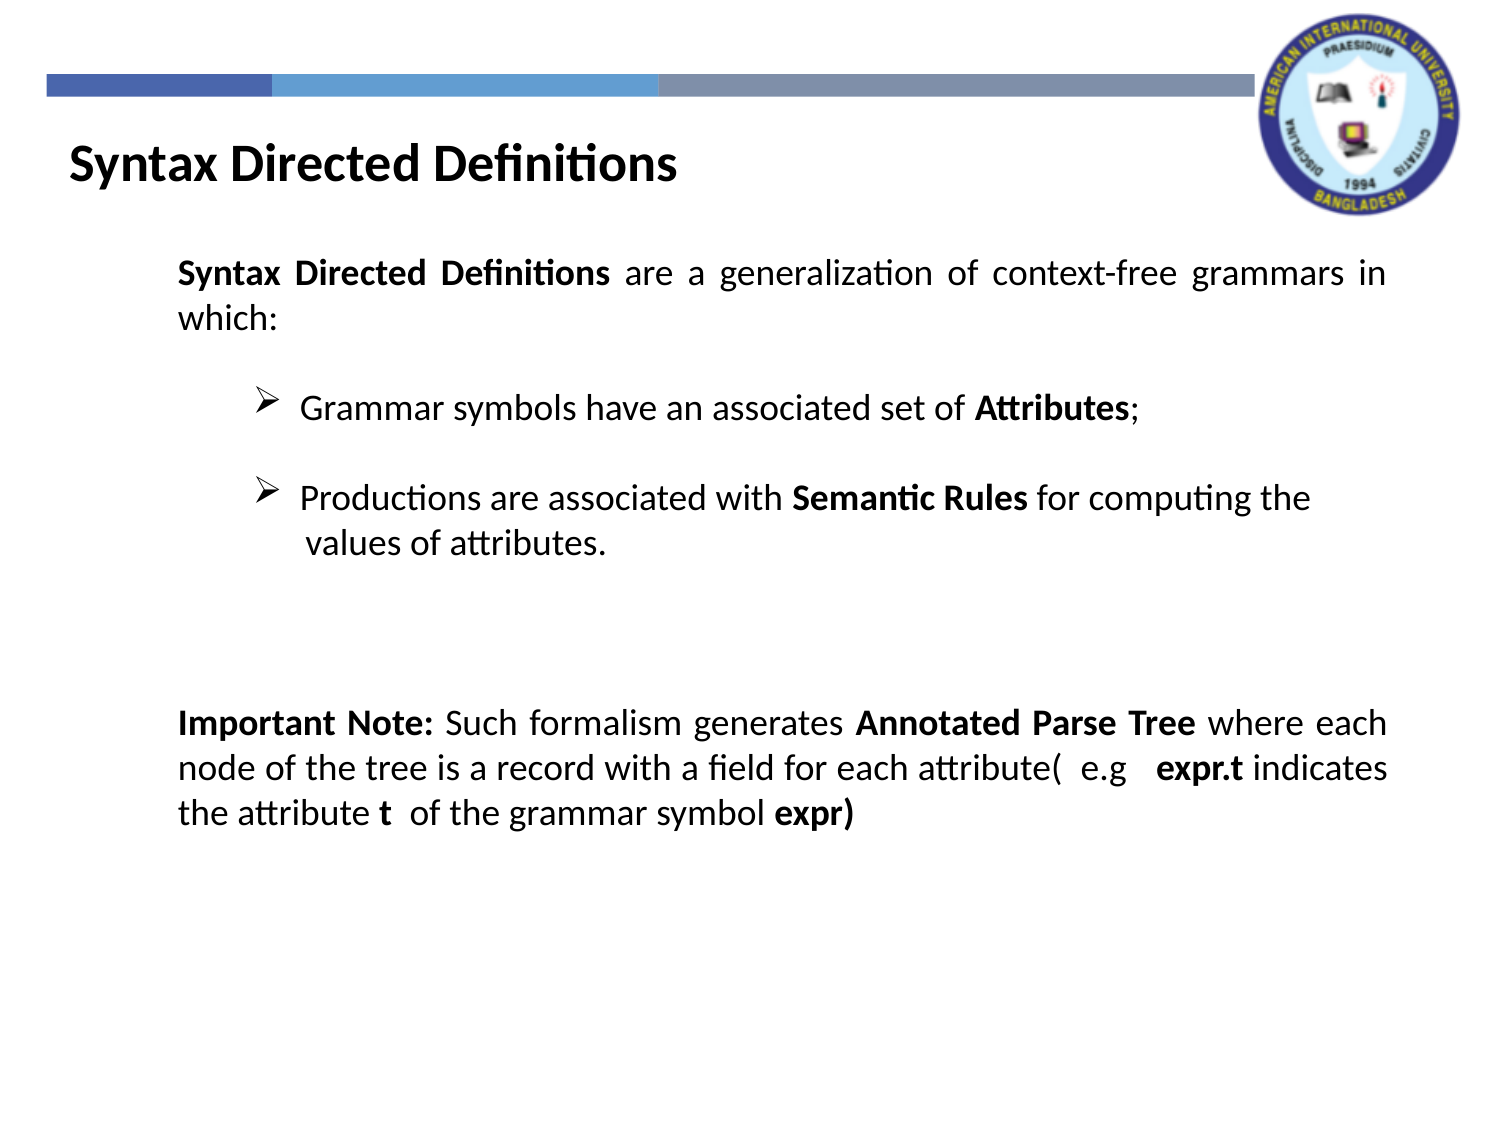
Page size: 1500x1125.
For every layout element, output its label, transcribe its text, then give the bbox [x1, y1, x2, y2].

text_box Syntax Directed Definitions [55, 119, 1129, 201]
text_box Syntax Directed Definitions are a generalization of context-free grammars in which: Grammar symbols have an associated set of Attributes; Productions are associated with Semantic Rules for computing the values of attributes. Important Note: Such formalism generates Annotated Parse Tree where each node of the tree is a record with a field for each attribute( e.g expr.t indicates the attribute t of the grammar symbol expr) [163, 240, 1403, 885]
picture [1254, 9, 1465, 221]
